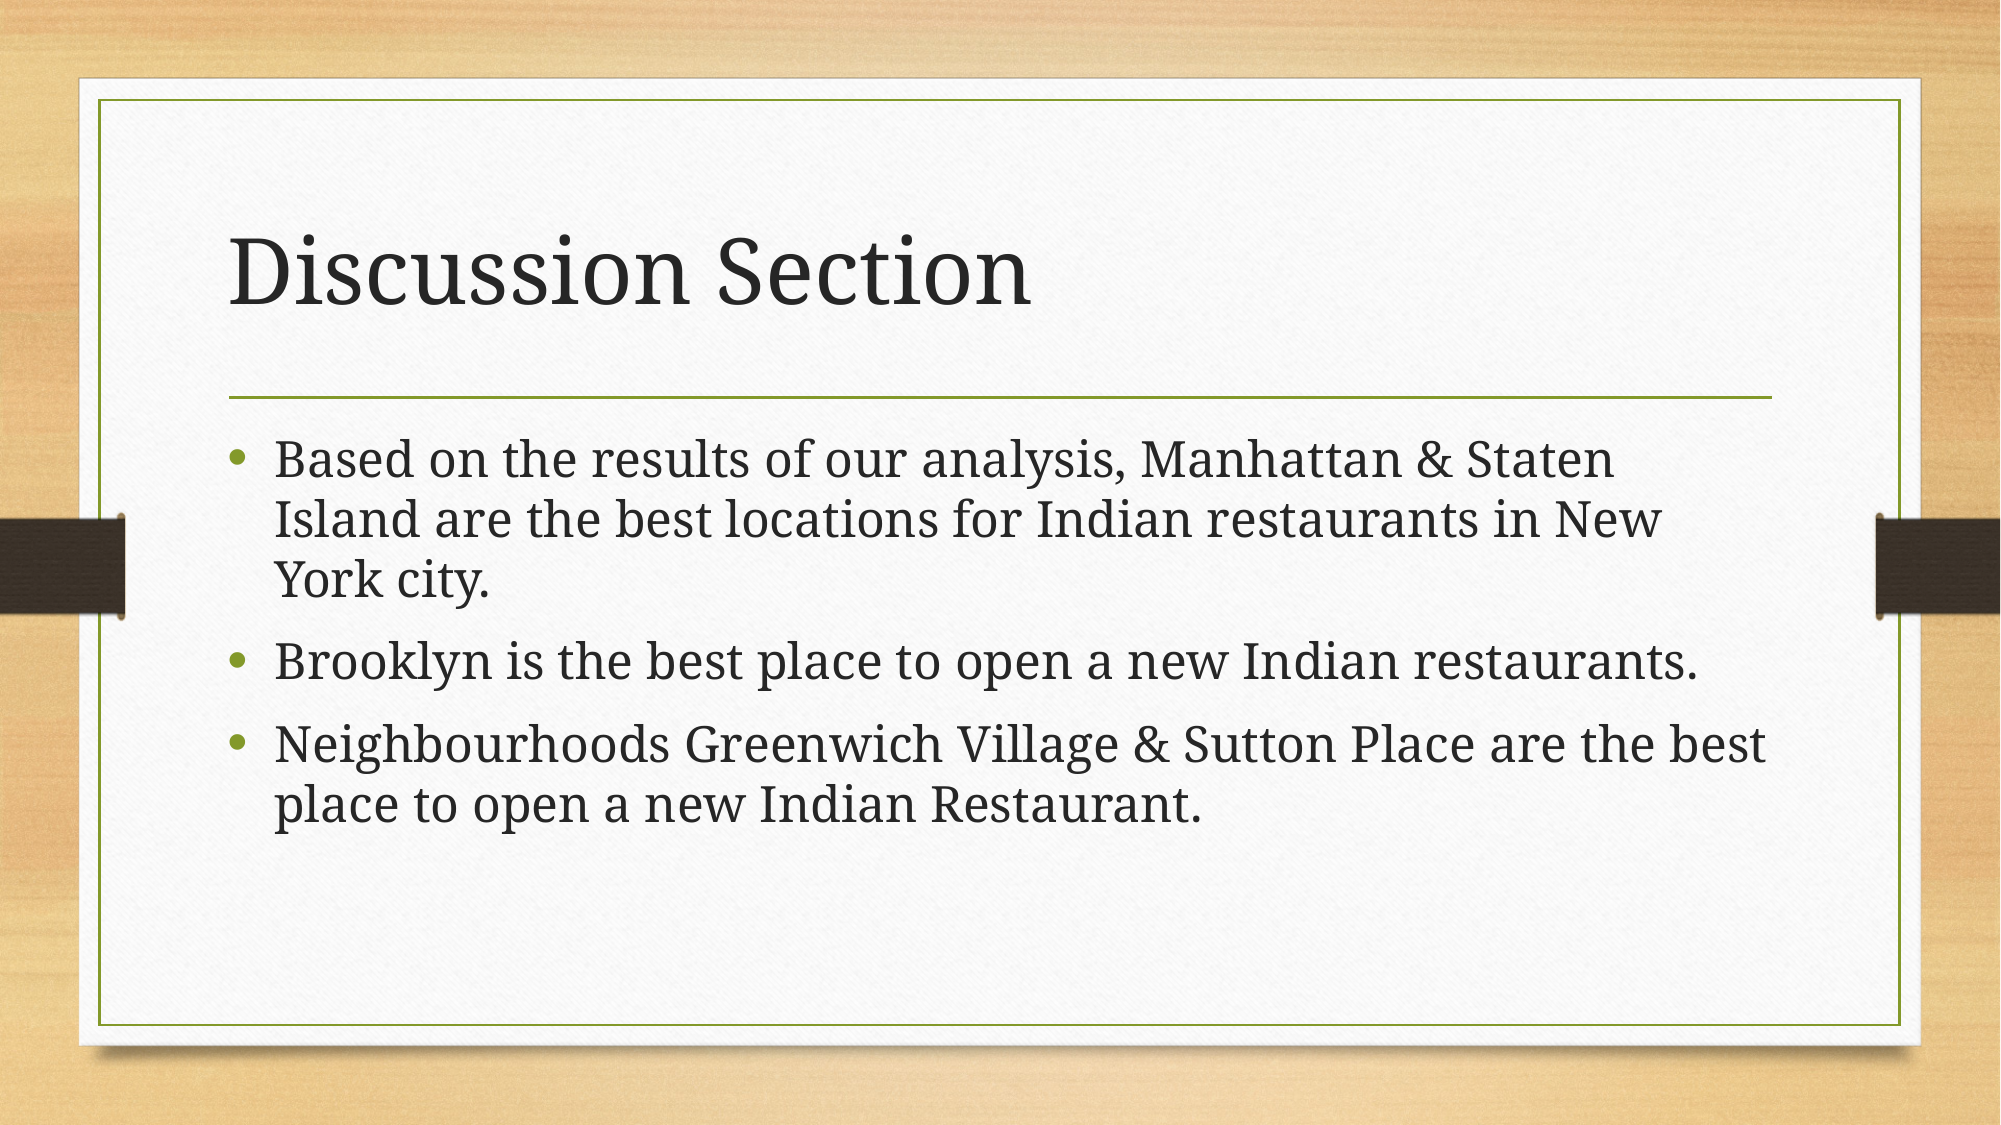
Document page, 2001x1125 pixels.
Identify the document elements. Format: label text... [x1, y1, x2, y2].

picture [0, 0, 2001, 1125]
list Based on the results of our analysis, Manhattan & Staten Island are the best locations for Indian restaurants in New York city. Brooklyn is the best place to open a new Indian restaurants. Neighbourhoods Greenwich Village & Sutton Place are the best place to open a new Indian Restaurant. [212, 419, 1788, 964]
title Discussion Section [212, 161, 1788, 375]
